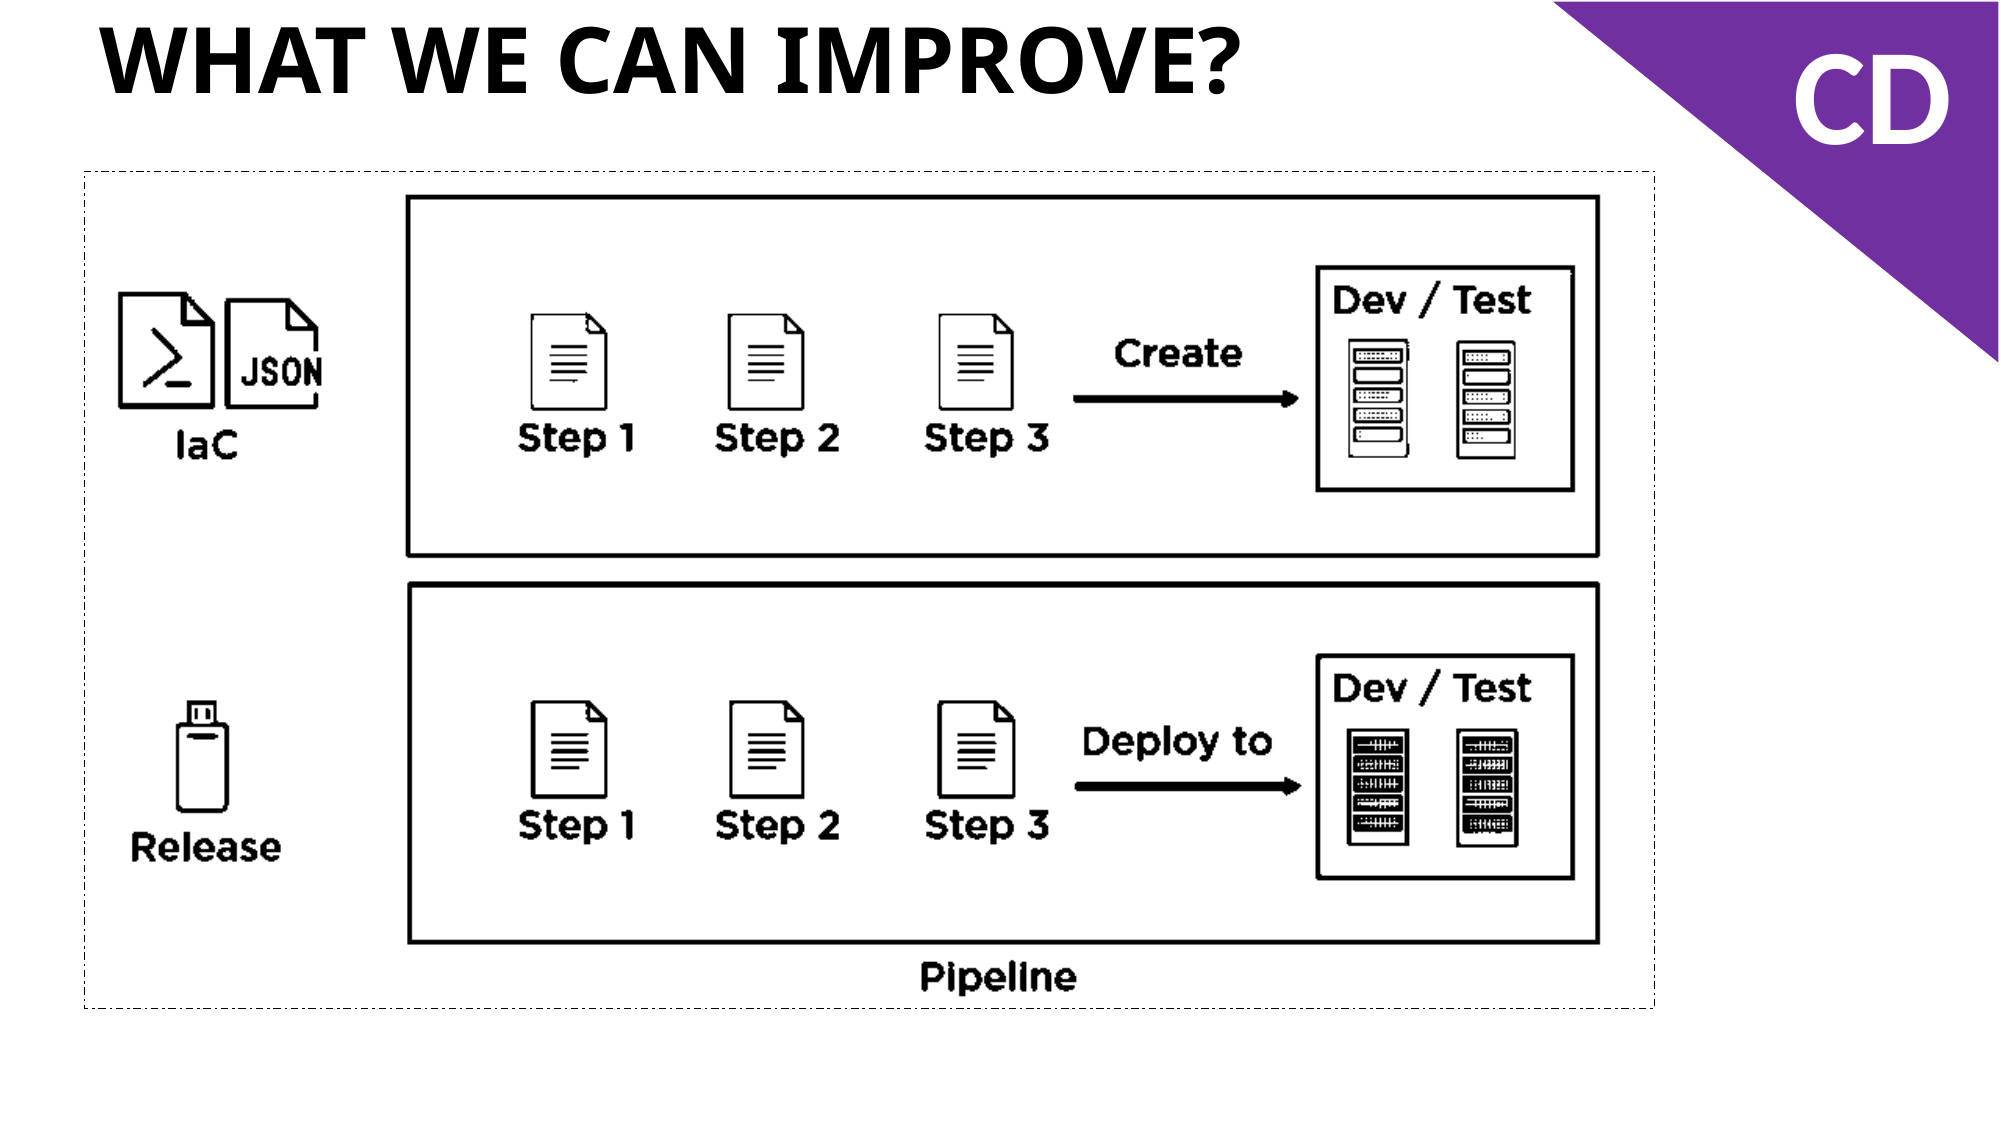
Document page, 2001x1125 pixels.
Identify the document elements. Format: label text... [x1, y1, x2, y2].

title WHAT WE CAN IMPROVE? [84, 0, 1758, 173]
text_box [1545, 0, 2000, 369]
text_box CD [1778, 0, 1970, 180]
picture [84, 170, 1655, 1009]
